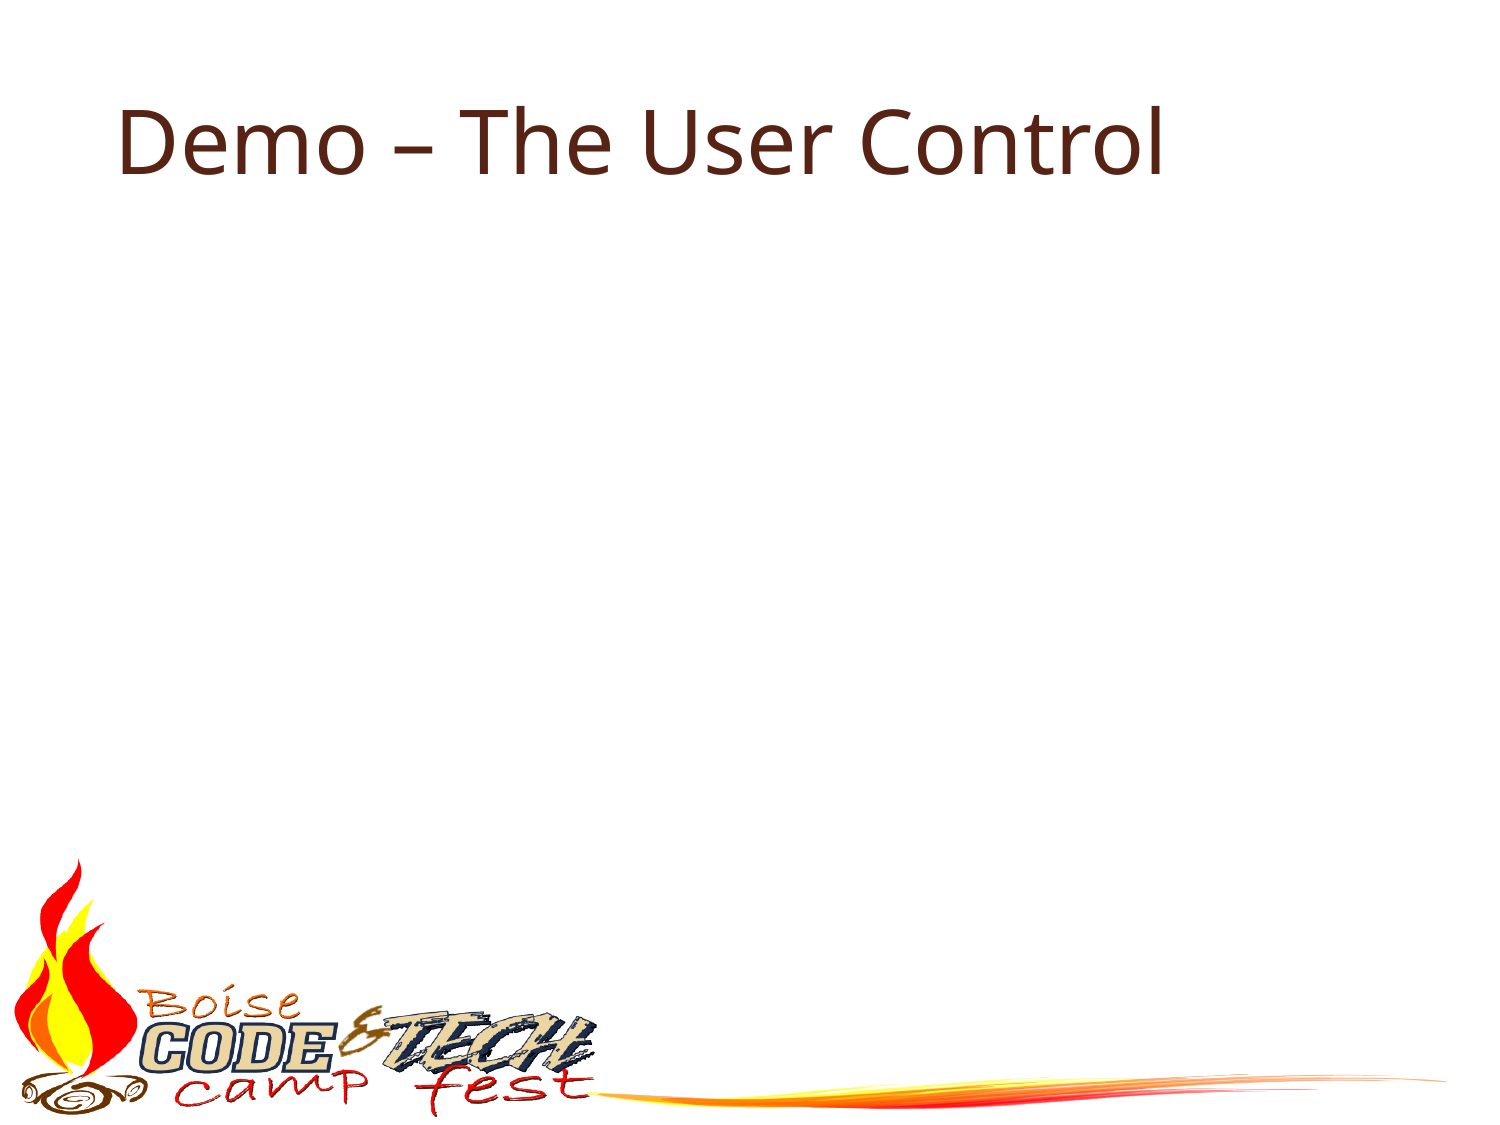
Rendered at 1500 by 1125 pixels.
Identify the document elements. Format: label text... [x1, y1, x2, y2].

title Demo – The User Control [99, 45, 1466, 233]
picture [14, 857, 1463, 1117]
